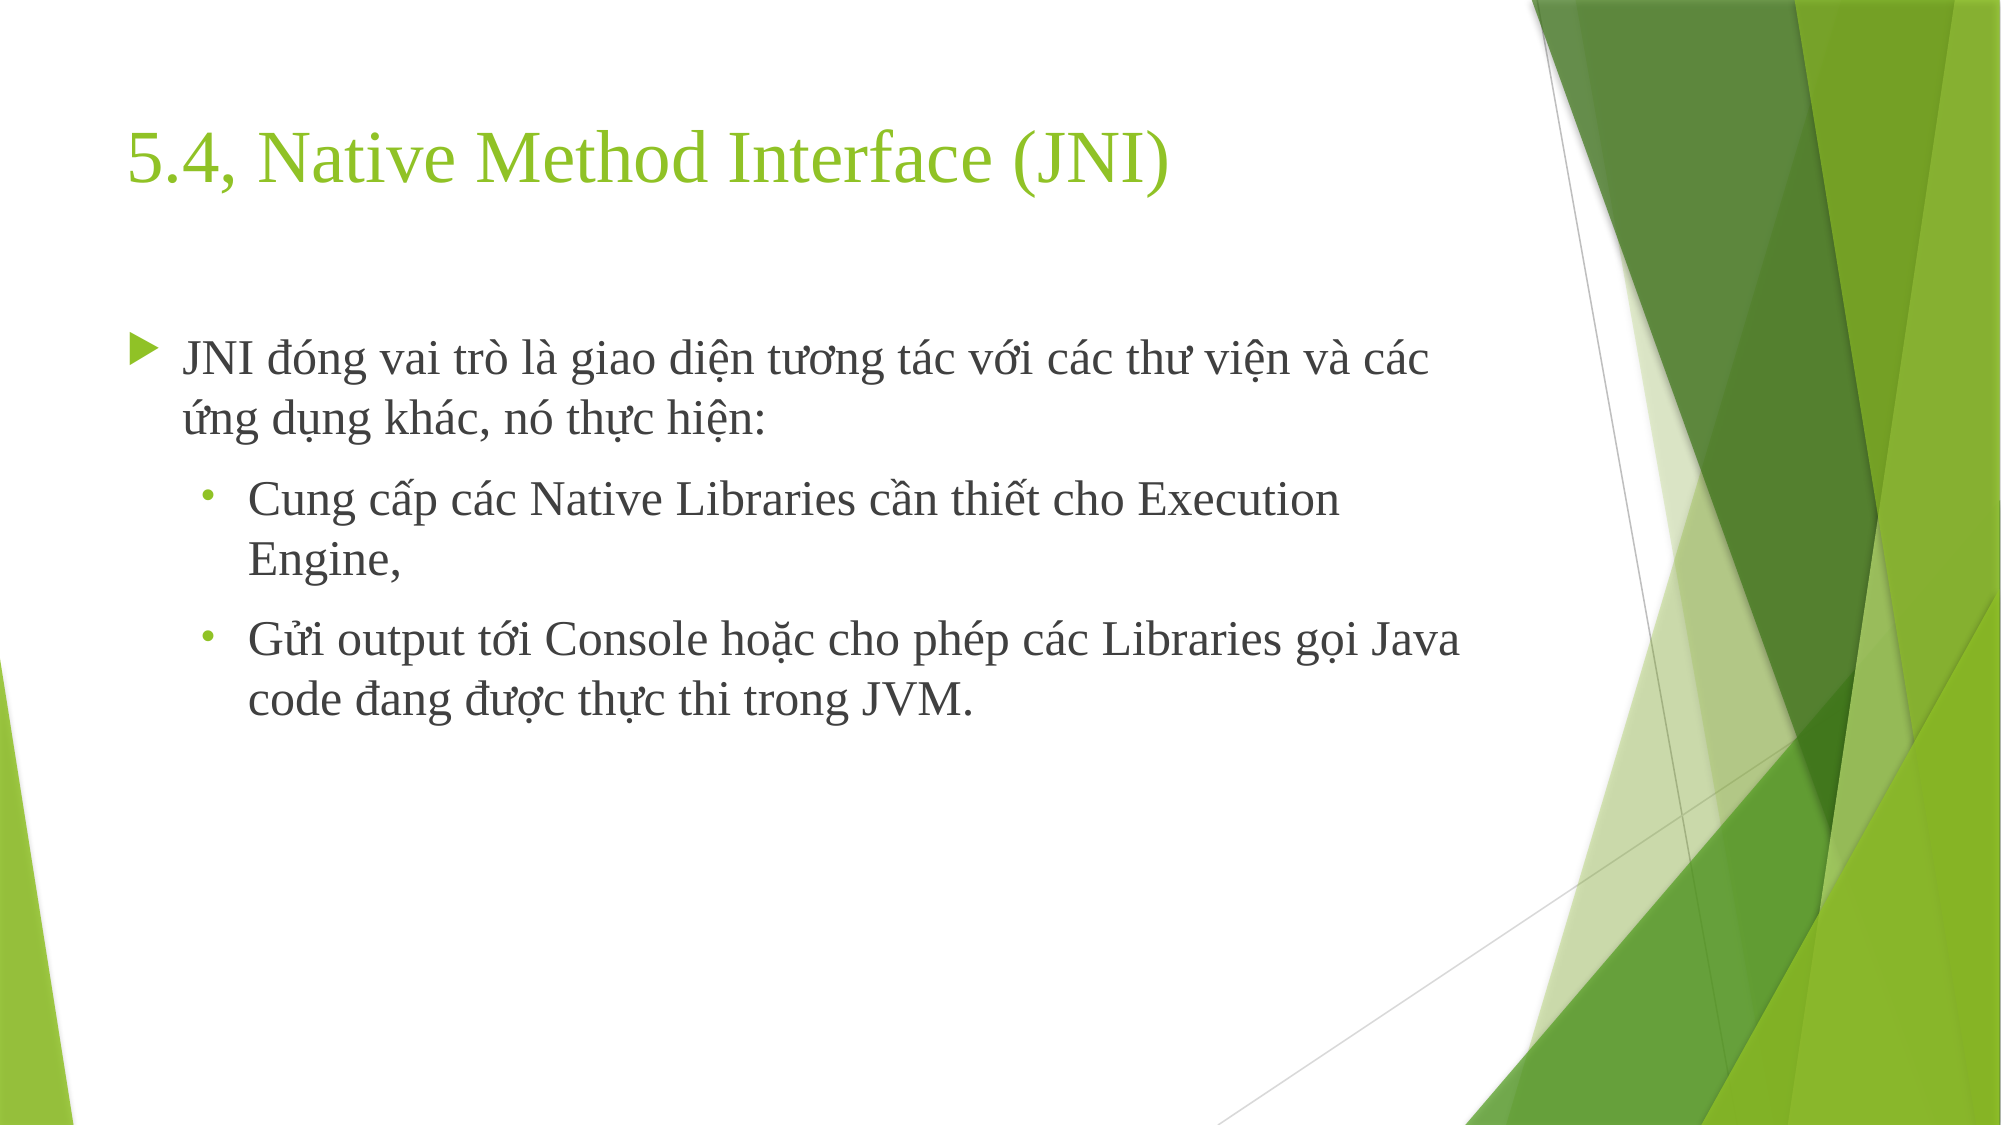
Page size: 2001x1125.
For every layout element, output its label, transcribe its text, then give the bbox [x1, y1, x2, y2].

list JNI đóng vai trò là giao diện tương tác với các thư viện và các ứng dụng khác, nó thực hiện: Cung cấp các Native Libraries cần thiết cho Execution Engine, Gửi output tới Console hoặc cho phép các Libraries gọi Java code đang được thực thi trong JVM. [111, 316, 1522, 1022]
title 5.4, Native Method Interface (JNI) [111, 99, 1522, 316]
